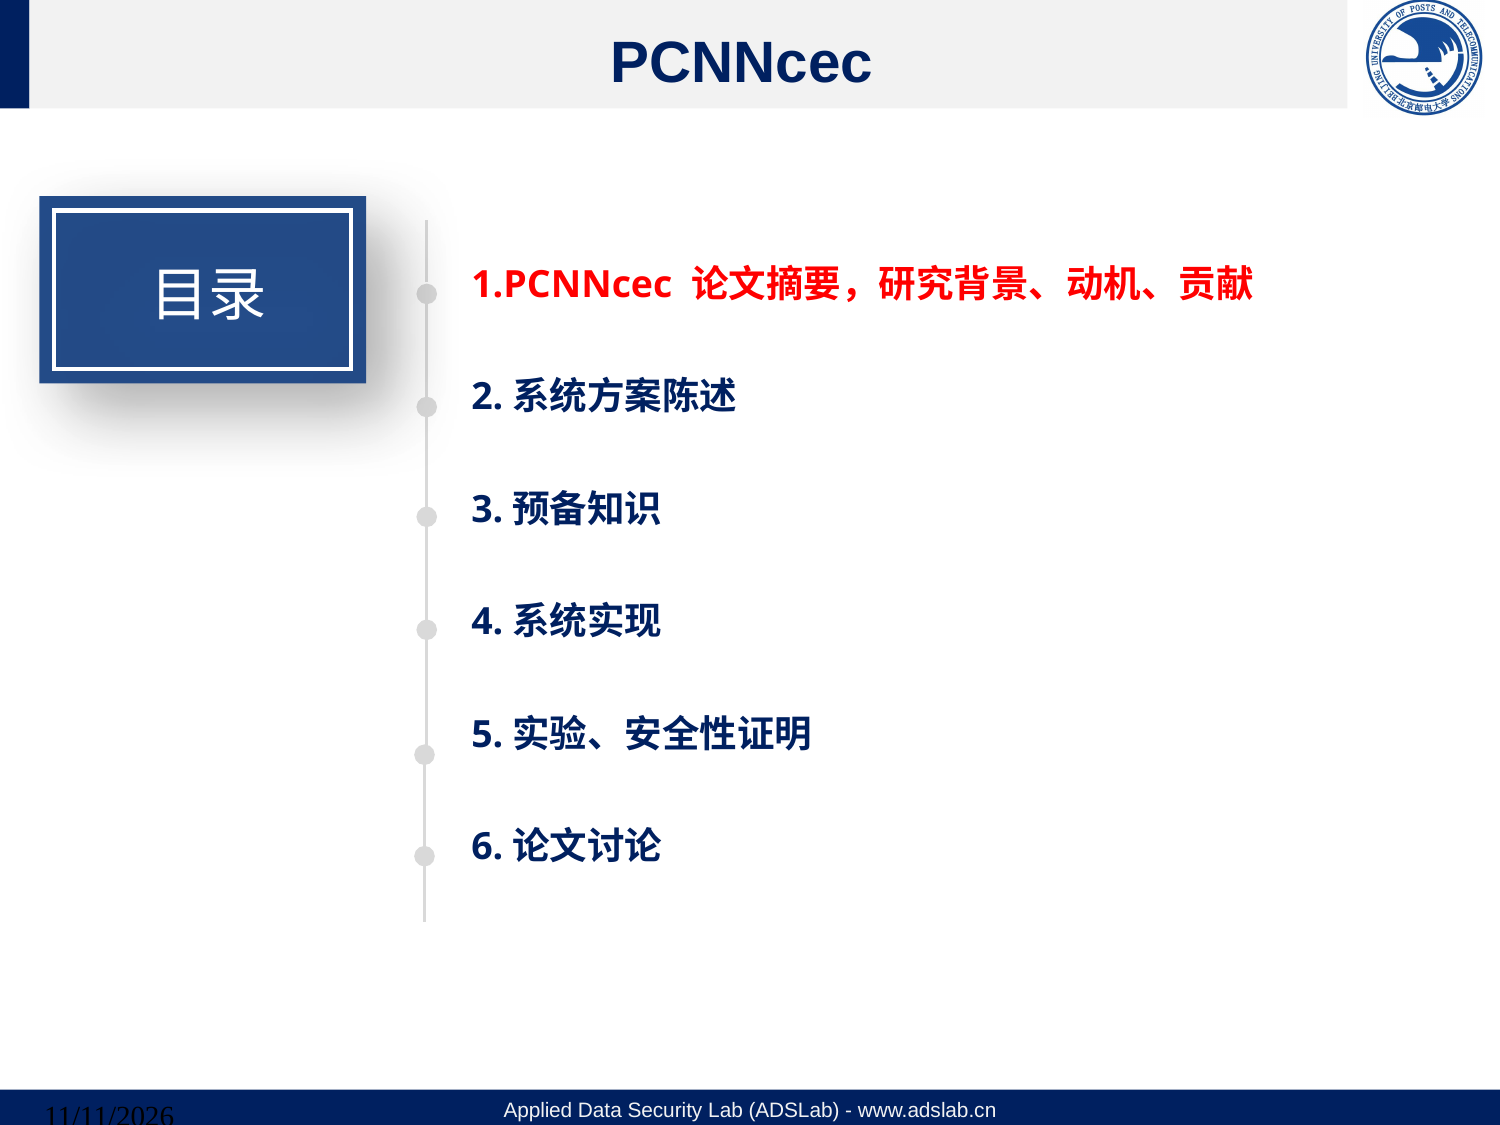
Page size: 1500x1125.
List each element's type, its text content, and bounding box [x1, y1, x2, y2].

title PCNNcec [117, 9, 1383, 109]
picture [1363, 0, 1485, 118]
slide_number [1234, 1089, 1471, 1125]
text_box 1.PCNNcec 论文摘要，研究背景、动机、贡献 2.系统方案陈述 3.预备知识 4.系统实现 5.实验、安全性证明 6.论文讨论 [456, 196, 1311, 1037]
footer Applied Data Security Lab (ADSLab) - www.adslab.cn [336, 1089, 1164, 1125]
slide_number [29, 1089, 266, 1125]
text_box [39, 196, 367, 384]
